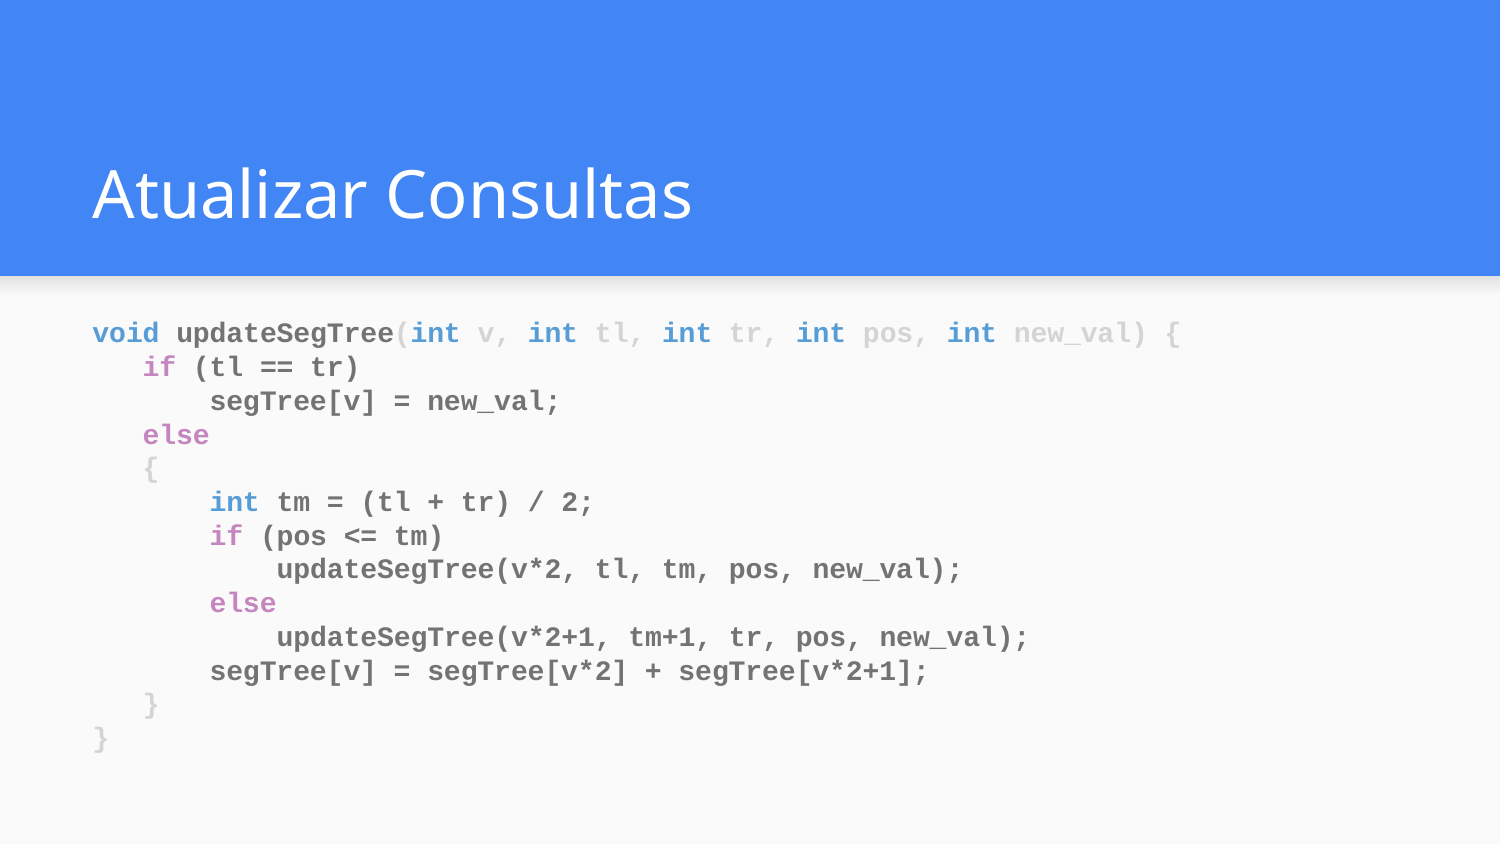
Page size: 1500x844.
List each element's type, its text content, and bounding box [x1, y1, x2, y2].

list void updateSegTree(int v, int tl, int tr, int pos, int new_val) { if (tl == tr) segTree[v] = new_val; else { int tm = (tl + tr) / 2; if (pos <= tm) updateSegTree(v*2, tl, tm, pos, new_val); else updateSegTree(v*2+1, tm+1, tr, pos, new_val); segTree[v] = segTree[v*2] + segTree[v*2+1]; } } [77, 314, 1427, 760]
title Atualizar Consultas [77, 121, 1427, 248]
